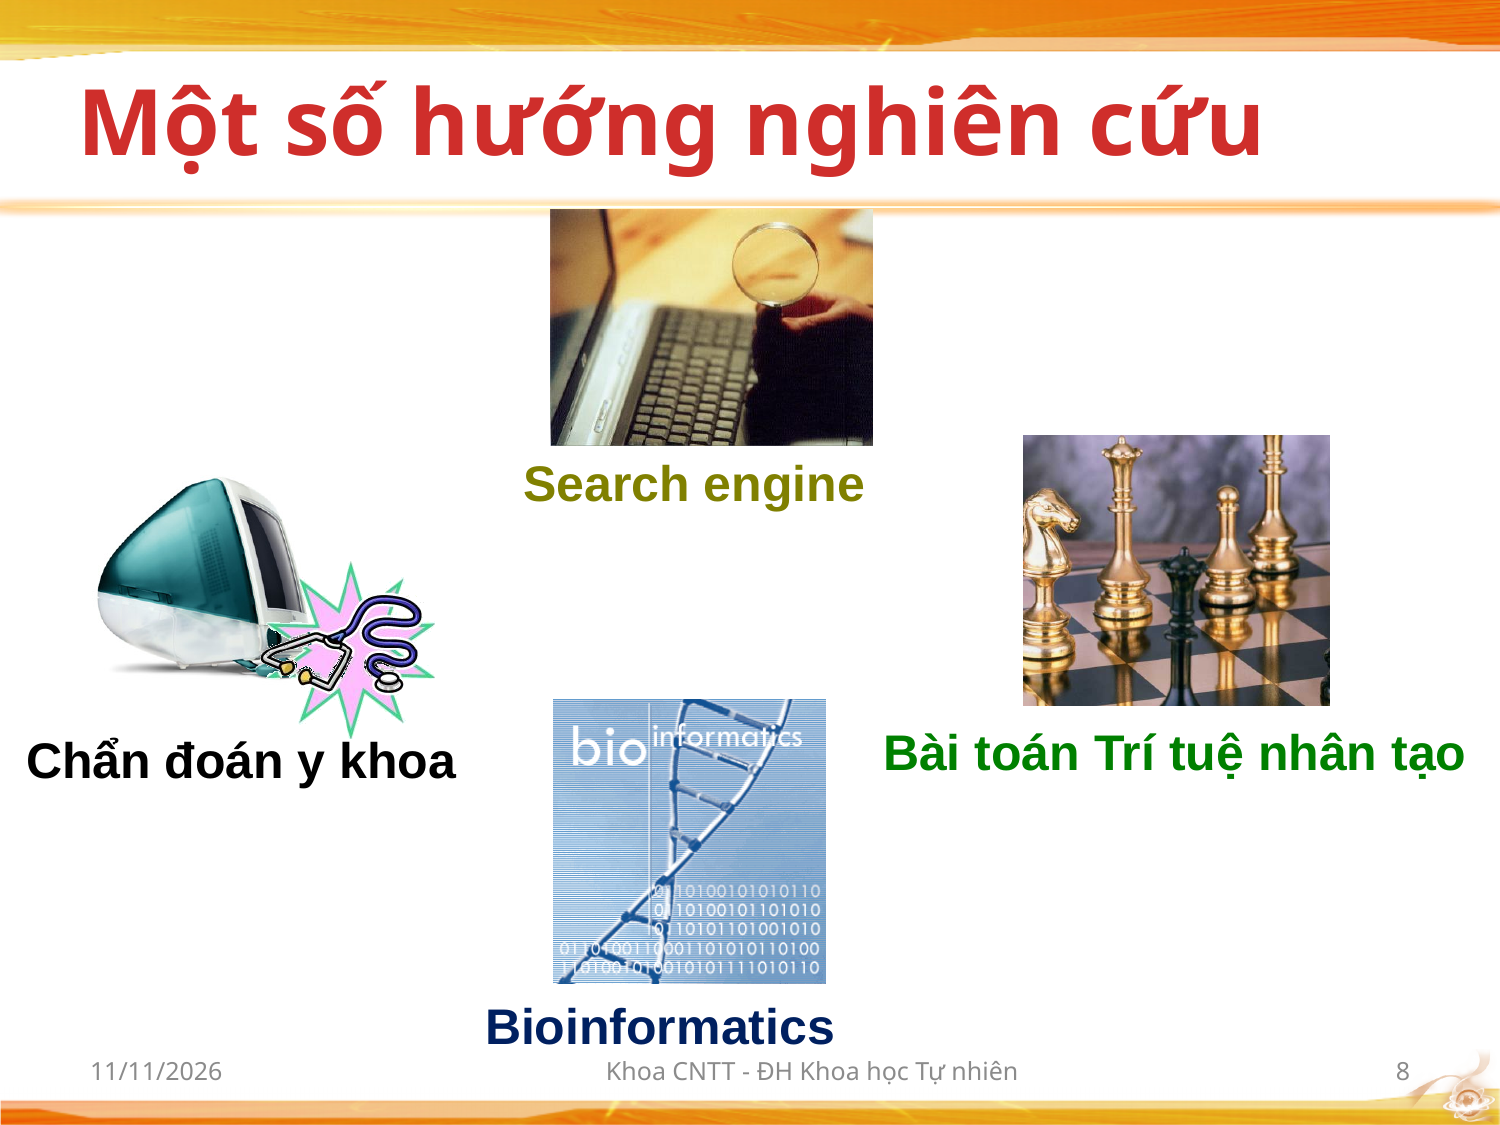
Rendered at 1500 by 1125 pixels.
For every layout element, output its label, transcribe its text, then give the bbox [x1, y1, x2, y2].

picture [553, 699, 826, 984]
text_box Bioinformatics [470, 987, 851, 1062]
picture [2, 1088, 1399, 1124]
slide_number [75, 1042, 238, 1103]
text_box Search engine [508, 444, 880, 519]
slide_number 8 [1337, 1042, 1425, 1103]
text_box Bài toán Trí tuệ nhân tạo [868, 712, 1482, 788]
title Một số hướng nghiên cứu [62, 24, 1475, 213]
picture [550, 209, 873, 447]
text_box Chẩn đoán y khoa [11, 721, 472, 797]
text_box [86, 469, 435, 740]
picture [1023, 435, 1330, 706]
footer Khoa CNTT - ĐH Khoa học Tự nhiên [312, 1042, 1313, 1103]
picture [0, 0, 1500, 63]
